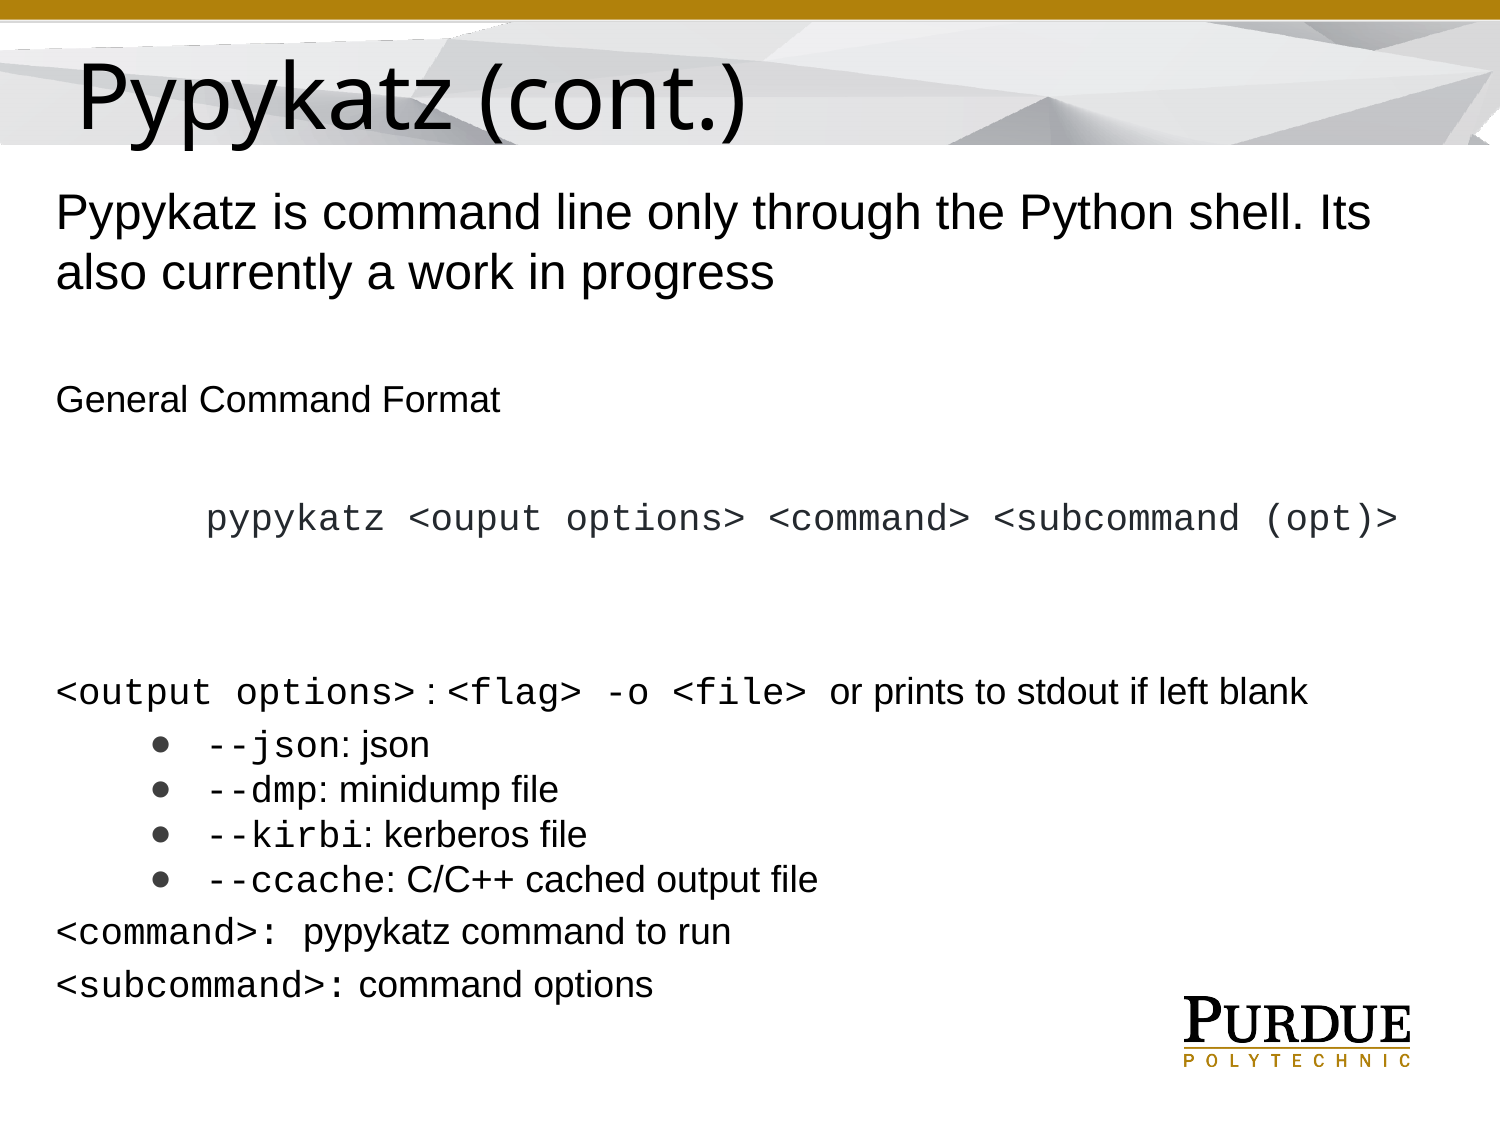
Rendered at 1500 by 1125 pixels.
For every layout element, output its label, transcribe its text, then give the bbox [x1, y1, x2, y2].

list Pypykatz is command line only through the Python shell. Its also currently a work in progress General Command Format pypykatz <ouput options> <command> <subcommand (opt)> <output options> : <flag> -o <file> or prints to stdout if left blank --json: json --dmp: minidump file --kirbi: kerberos file --ccache: C/C++ cached output file <command>: pypykatz command to run <subcommand>: command options [40, 172, 1460, 1070]
picture [0, 22, 1500, 145]
list Pypykatz (cont.) [60, 30, 1427, 145]
